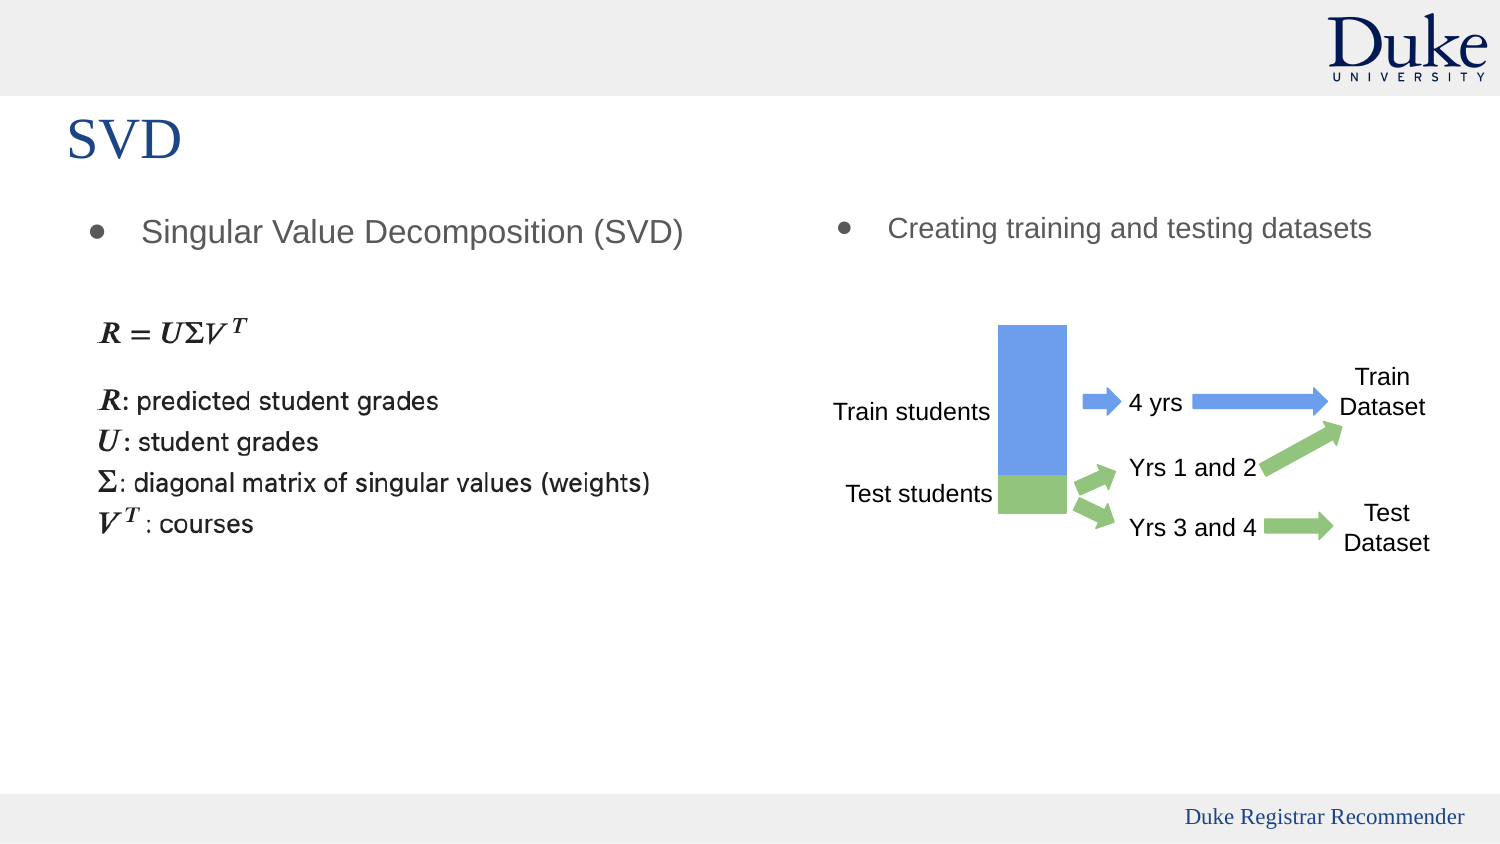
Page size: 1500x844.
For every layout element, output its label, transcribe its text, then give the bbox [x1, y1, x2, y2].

picture [85, 300, 673, 559]
list Creating training and testing datasets [797, 189, 1454, 267]
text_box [0, 0, 1500, 97]
list Singular Value Decomposition (SVD) [51, 189, 708, 750]
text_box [0, 793, 1500, 844]
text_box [806, 325, 1447, 556]
title SVD [51, 106, 1449, 180]
